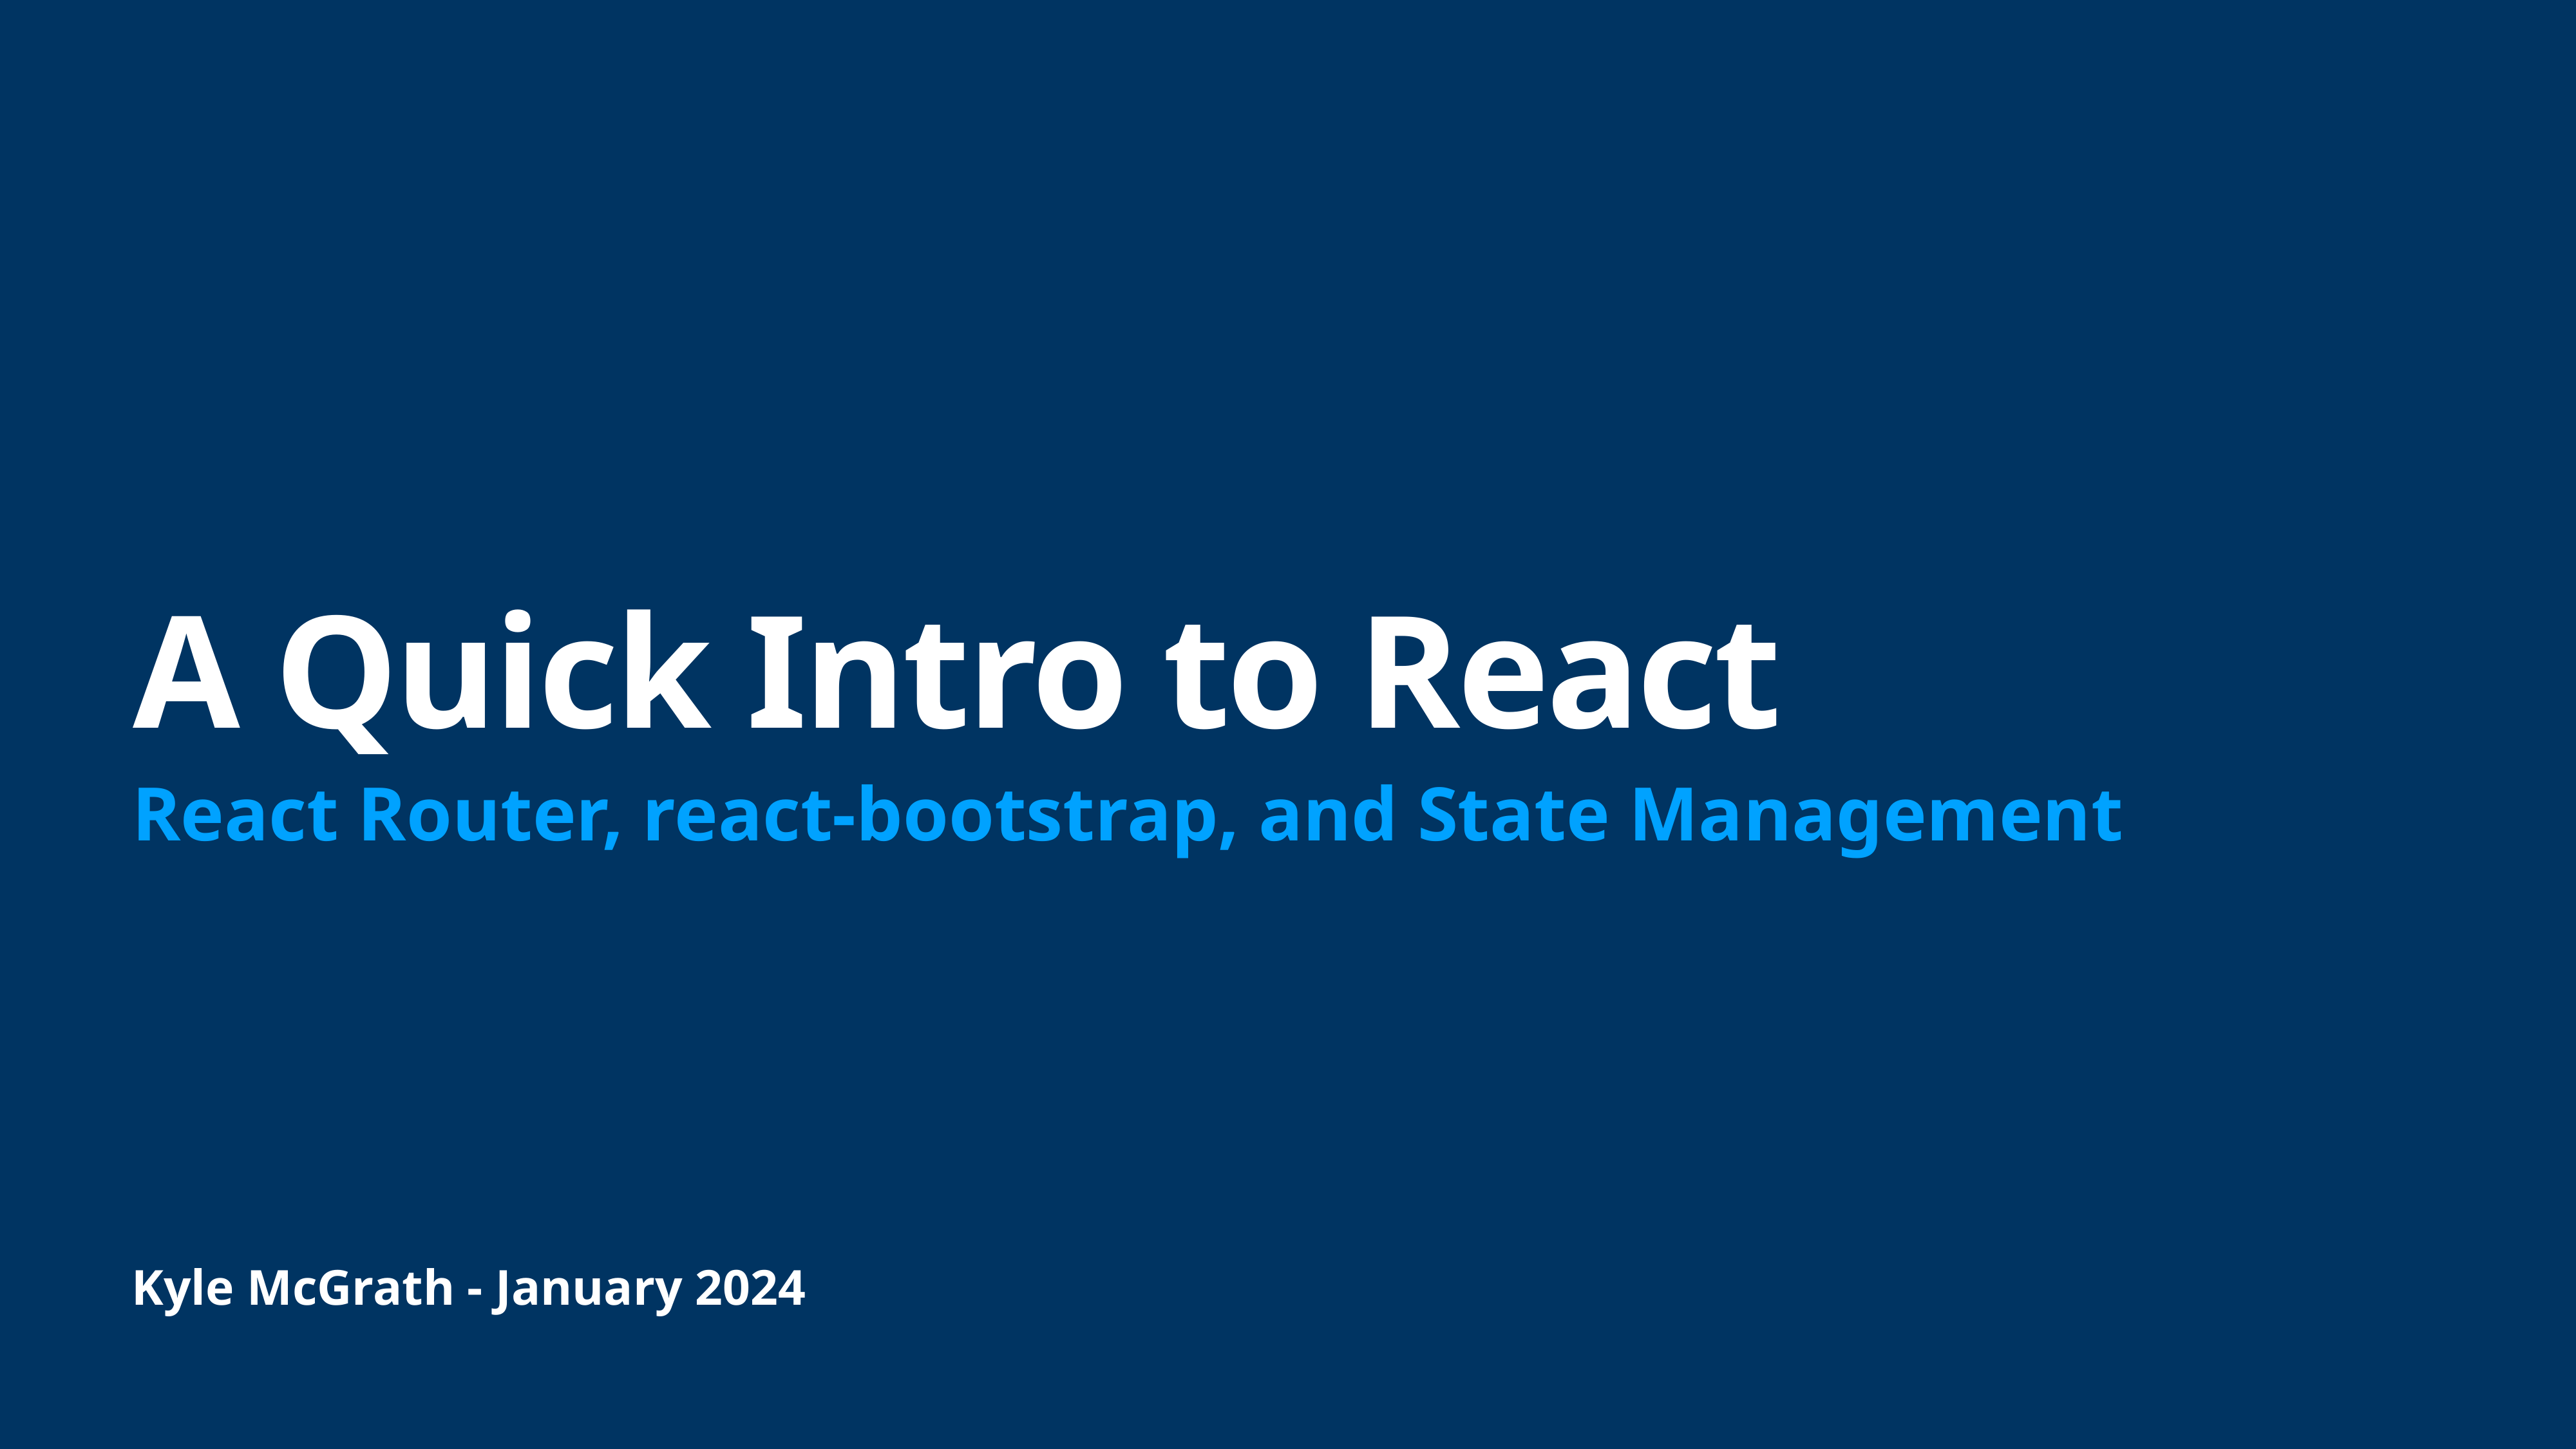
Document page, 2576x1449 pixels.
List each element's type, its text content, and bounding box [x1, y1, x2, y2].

subtitle React Router, react-bootstrap, and State Management [126, 761, 2448, 963]
list Kyle McGrath - January 2024 [126, 1251, 2448, 1320]
title A Quick Intro to React [127, 271, 2449, 764]
